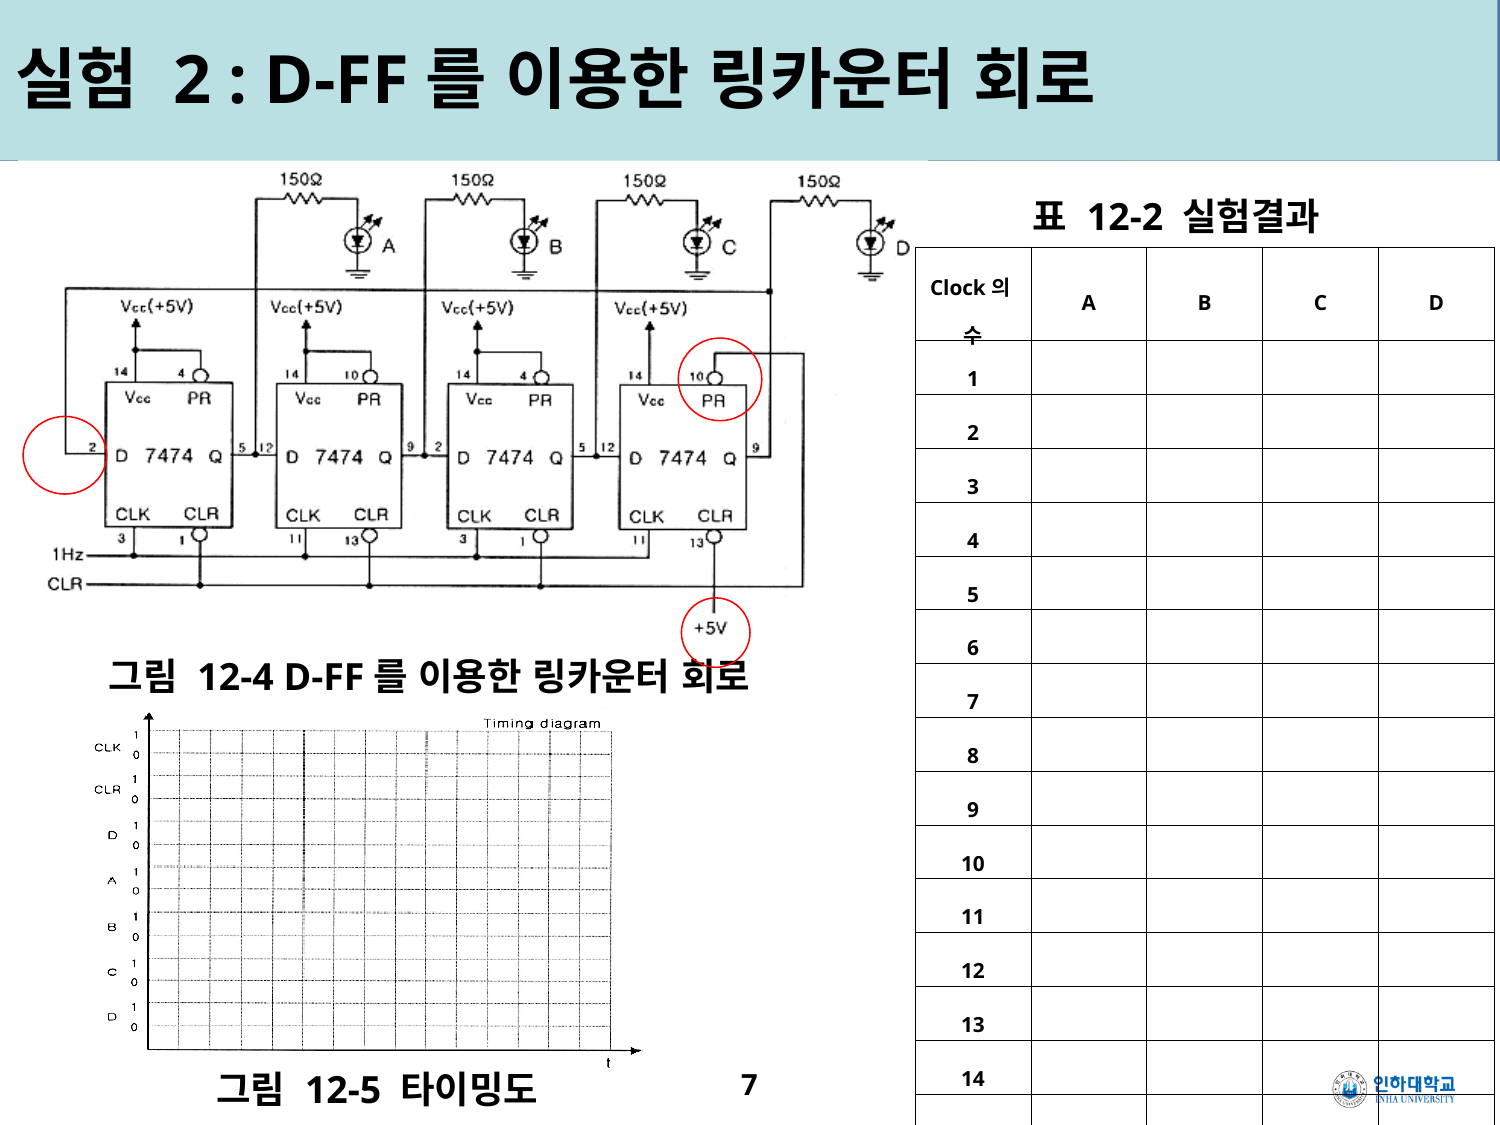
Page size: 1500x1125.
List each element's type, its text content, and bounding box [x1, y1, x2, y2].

table_cell [1263, 503, 1378, 556]
table_cell [1032, 503, 1146, 556]
table_cell 2 [932, 395, 1031, 448]
table_cell [1147, 449, 1262, 502]
table_cell 10 [916, 826, 1031, 878]
table_header C [1263, 248, 1378, 340]
table_cell [1379, 879, 1494, 932]
table_cell [1147, 933, 1262, 986]
table_cell [1379, 933, 1494, 986]
table_cell [1147, 610, 1262, 663]
table_cell 13 [916, 987, 1031, 1040]
table_cell [1379, 341, 1494, 394]
table_cell [1147, 987, 1262, 1040]
table_cell [1147, 1095, 1262, 1125]
table_cell [1032, 933, 1146, 986]
table_cell [1379, 664, 1494, 717]
table_cell [1147, 1041, 1262, 1094]
table_cell [1379, 1095, 1494, 1125]
table_cell 15 [916, 1095, 1031, 1125]
picture [76, 695, 657, 1080]
table_cell [1263, 610, 1378, 663]
table_cell [1263, 772, 1378, 825]
table_cell [1032, 879, 1146, 932]
table_cell [1263, 1095, 1378, 1125]
slide_number 7 [592, 1058, 915, 1102]
table_header B [1147, 248, 1262, 340]
table_cell [1263, 1041, 1378, 1094]
table_cell [1032, 718, 1146, 771]
table_cell 8 [916, 718, 1031, 771]
table_cell [1379, 610, 1494, 663]
table_cell [1147, 503, 1262, 556]
table_cell [1379, 503, 1494, 556]
table_cell [1379, 1041, 1494, 1094]
table_cell 1 [932, 341, 1031, 394]
table_cell [1147, 772, 1262, 825]
table_cell [1379, 772, 1494, 825]
text_box [694, 660, 737, 668]
table_cell 6 [916, 610, 1031, 663]
table_cell [1032, 557, 1146, 609]
table_header A [1032, 248, 1146, 340]
table_cell 3 [932, 449, 1031, 502]
table_cell [1032, 1095, 1146, 1125]
text_box 실험 2 : D-FF를 이용한 링카운터 회로 [13, 34, 1187, 117]
table_cell [1032, 449, 1146, 502]
table_cell [1379, 987, 1494, 1040]
table_cell [1147, 718, 1262, 771]
table_cell 12 [916, 933, 1031, 986]
table_cell [1032, 1041, 1146, 1094]
table_cell [1263, 718, 1378, 771]
table_cell [1263, 449, 1378, 502]
table_cell [1379, 395, 1494, 448]
table_cell [1032, 772, 1146, 825]
table_header Clock의 수 [932, 248, 1031, 340]
table_cell [1147, 879, 1262, 932]
table_cell [1147, 664, 1262, 717]
table_cell [1263, 664, 1378, 717]
text_box 그림 12-4 D-FF를 이용한 링카운터 회로 [64, 660, 794, 688]
table_cell [1379, 826, 1494, 878]
table_cell [1263, 395, 1378, 448]
table_cell [1032, 395, 1146, 448]
table_cell [1379, 449, 1494, 502]
table_cell [1147, 395, 1262, 448]
table_cell [1032, 826, 1146, 878]
table_cell 9 [916, 772, 1031, 825]
table_cell [1032, 341, 1146, 394]
table_cell [1263, 933, 1378, 986]
table_cell 11 [916, 879, 1031, 932]
table_cell [1147, 557, 1262, 609]
table_cell [1263, 987, 1378, 1040]
table_cell [1379, 557, 1494, 609]
table_cell [1147, 826, 1262, 878]
text_box [0, 0, 1498, 161]
table_cell [1032, 610, 1146, 663]
table_cell [1032, 664, 1146, 717]
table_cell [1032, 987, 1146, 1040]
text_box 표 12-2 실험결과 [973, 185, 1380, 223]
table_cell [1263, 341, 1378, 394]
table_cell [1263, 879, 1378, 932]
table_header D [1379, 248, 1494, 340]
table_cell [1379, 718, 1494, 771]
table_cell [1263, 557, 1378, 609]
table_cell 4 [932, 503, 1031, 556]
table_cell 7 [916, 664, 1031, 717]
table_cell 5 [932, 557, 1031, 609]
picture [18, 150, 928, 653]
table_cell [1147, 341, 1262, 394]
table_cell [1263, 826, 1378, 878]
text_box 그림 12-5 타이밍도 [112, 1088, 592, 1102]
table_cell 14 [916, 1041, 1031, 1094]
